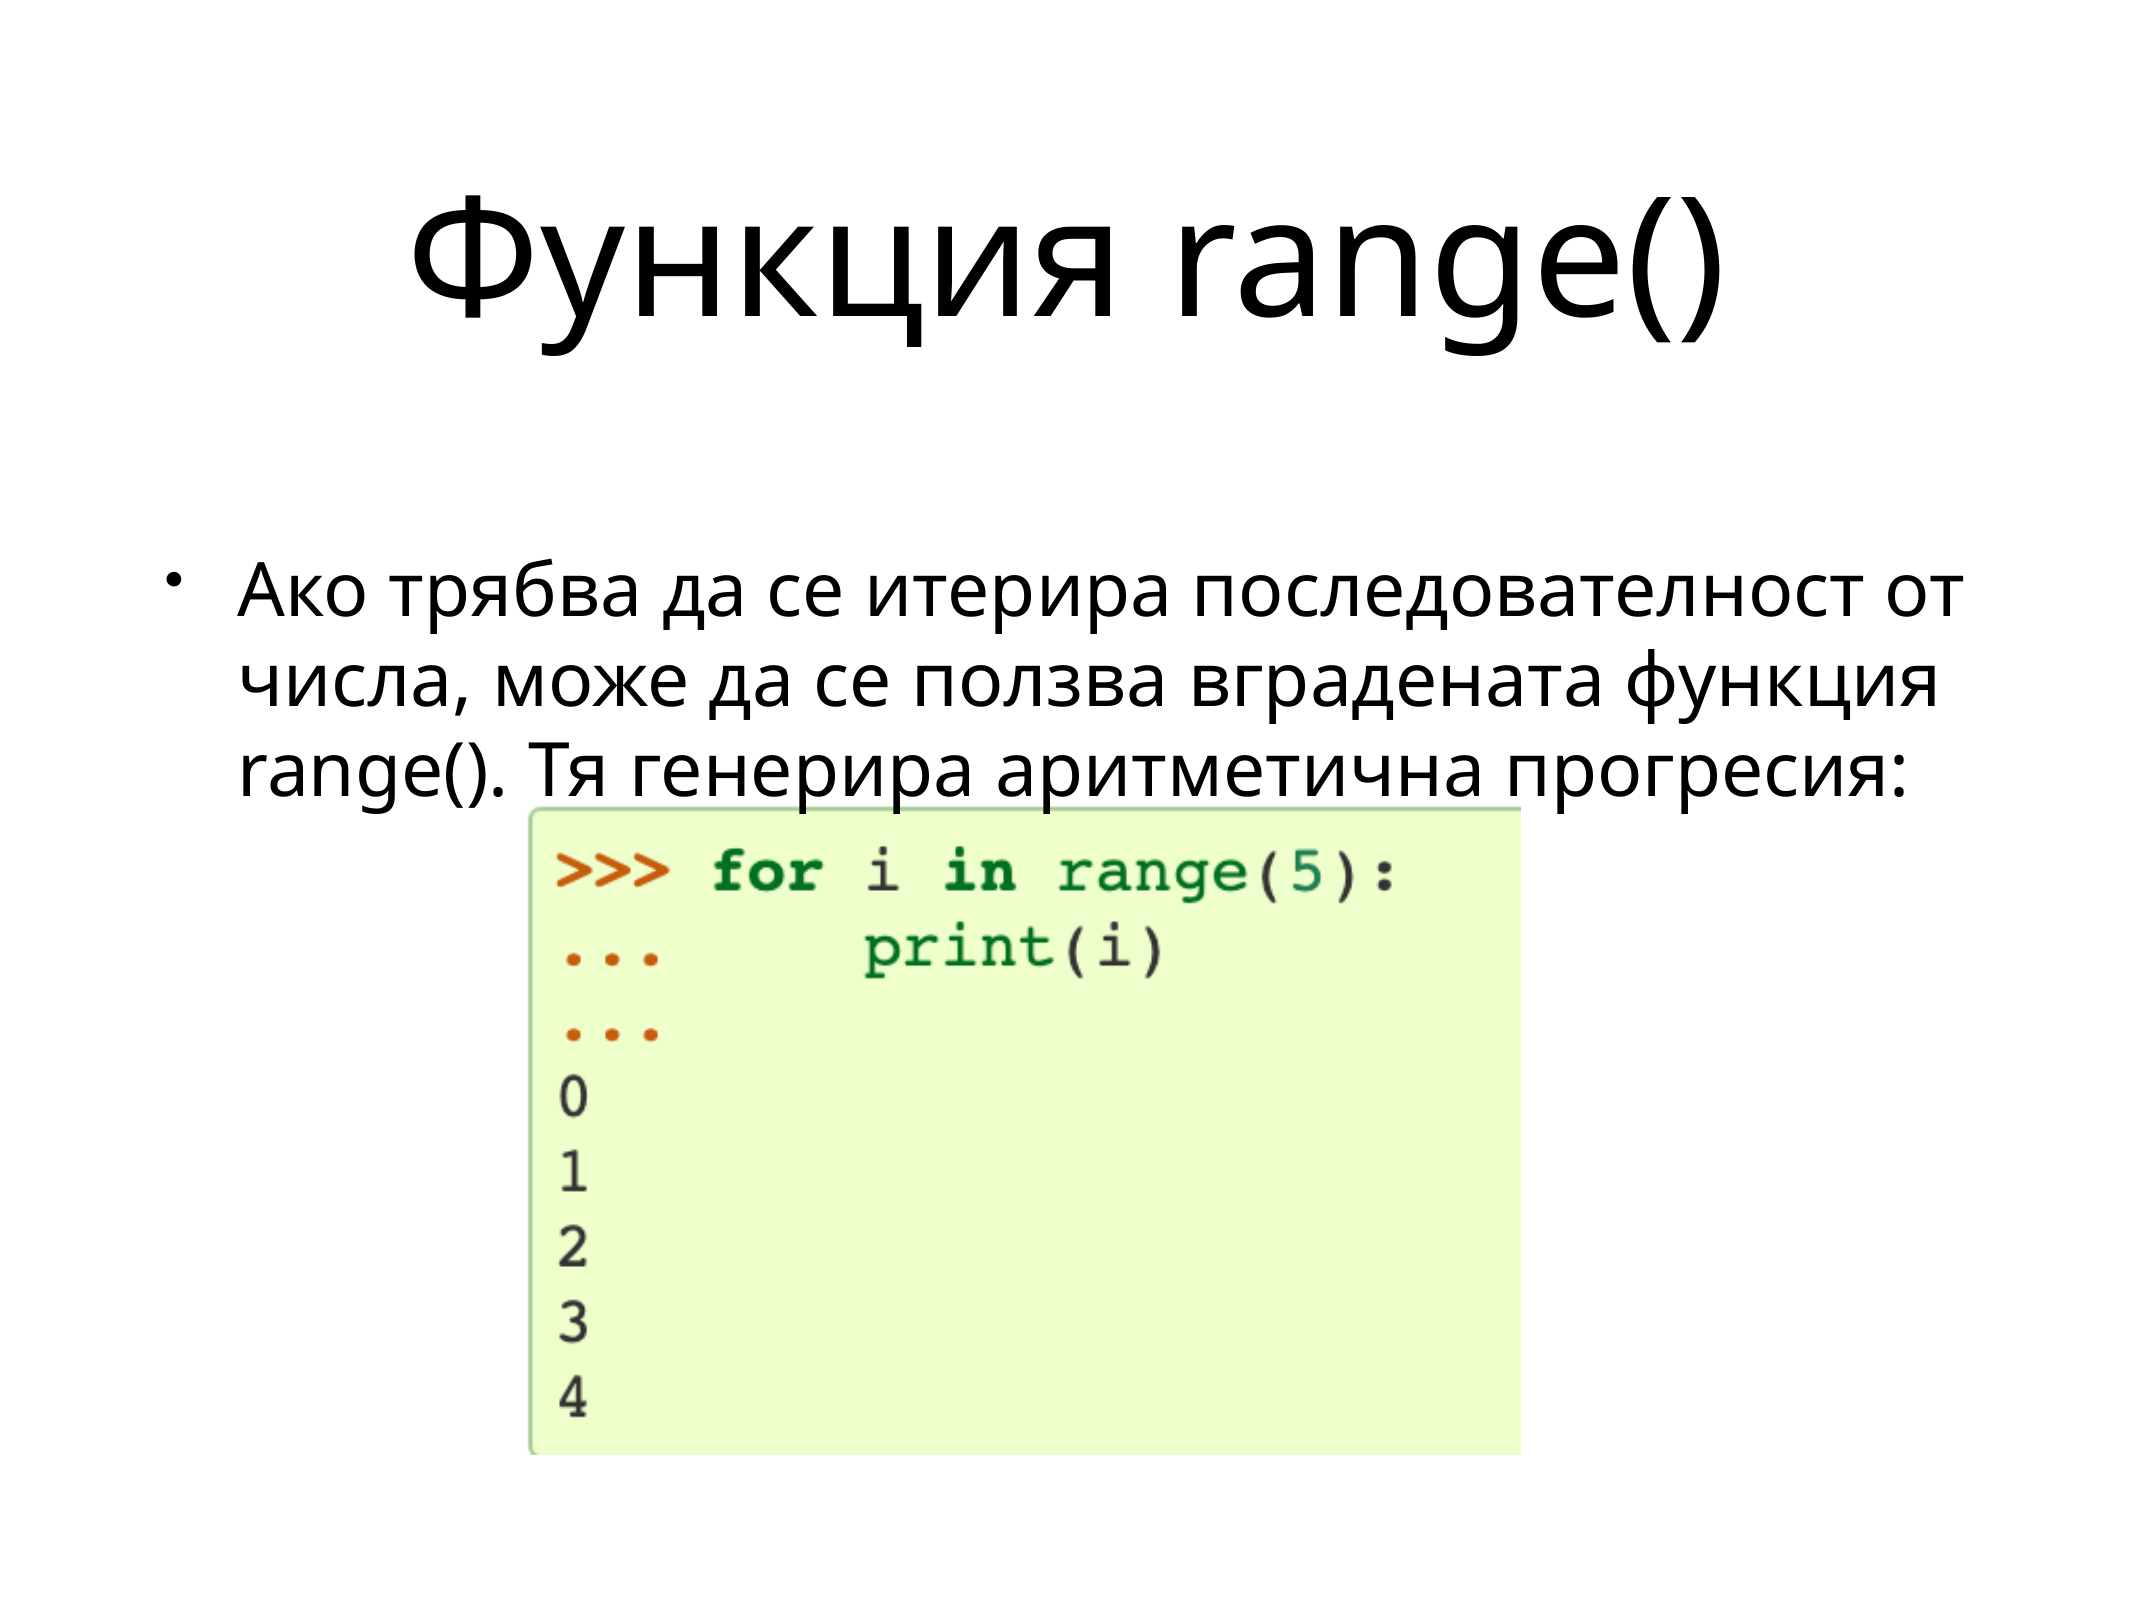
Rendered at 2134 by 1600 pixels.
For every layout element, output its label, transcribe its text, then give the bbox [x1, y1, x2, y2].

list Ако трябва да се итерира последователност от числа, може да се ползва вградената функция range(). Тя генерира аритметична прогресия: [155, 426, 1978, 1459]
title Функция range() [155, 72, 1978, 426]
picture [508, 799, 1522, 1455]
